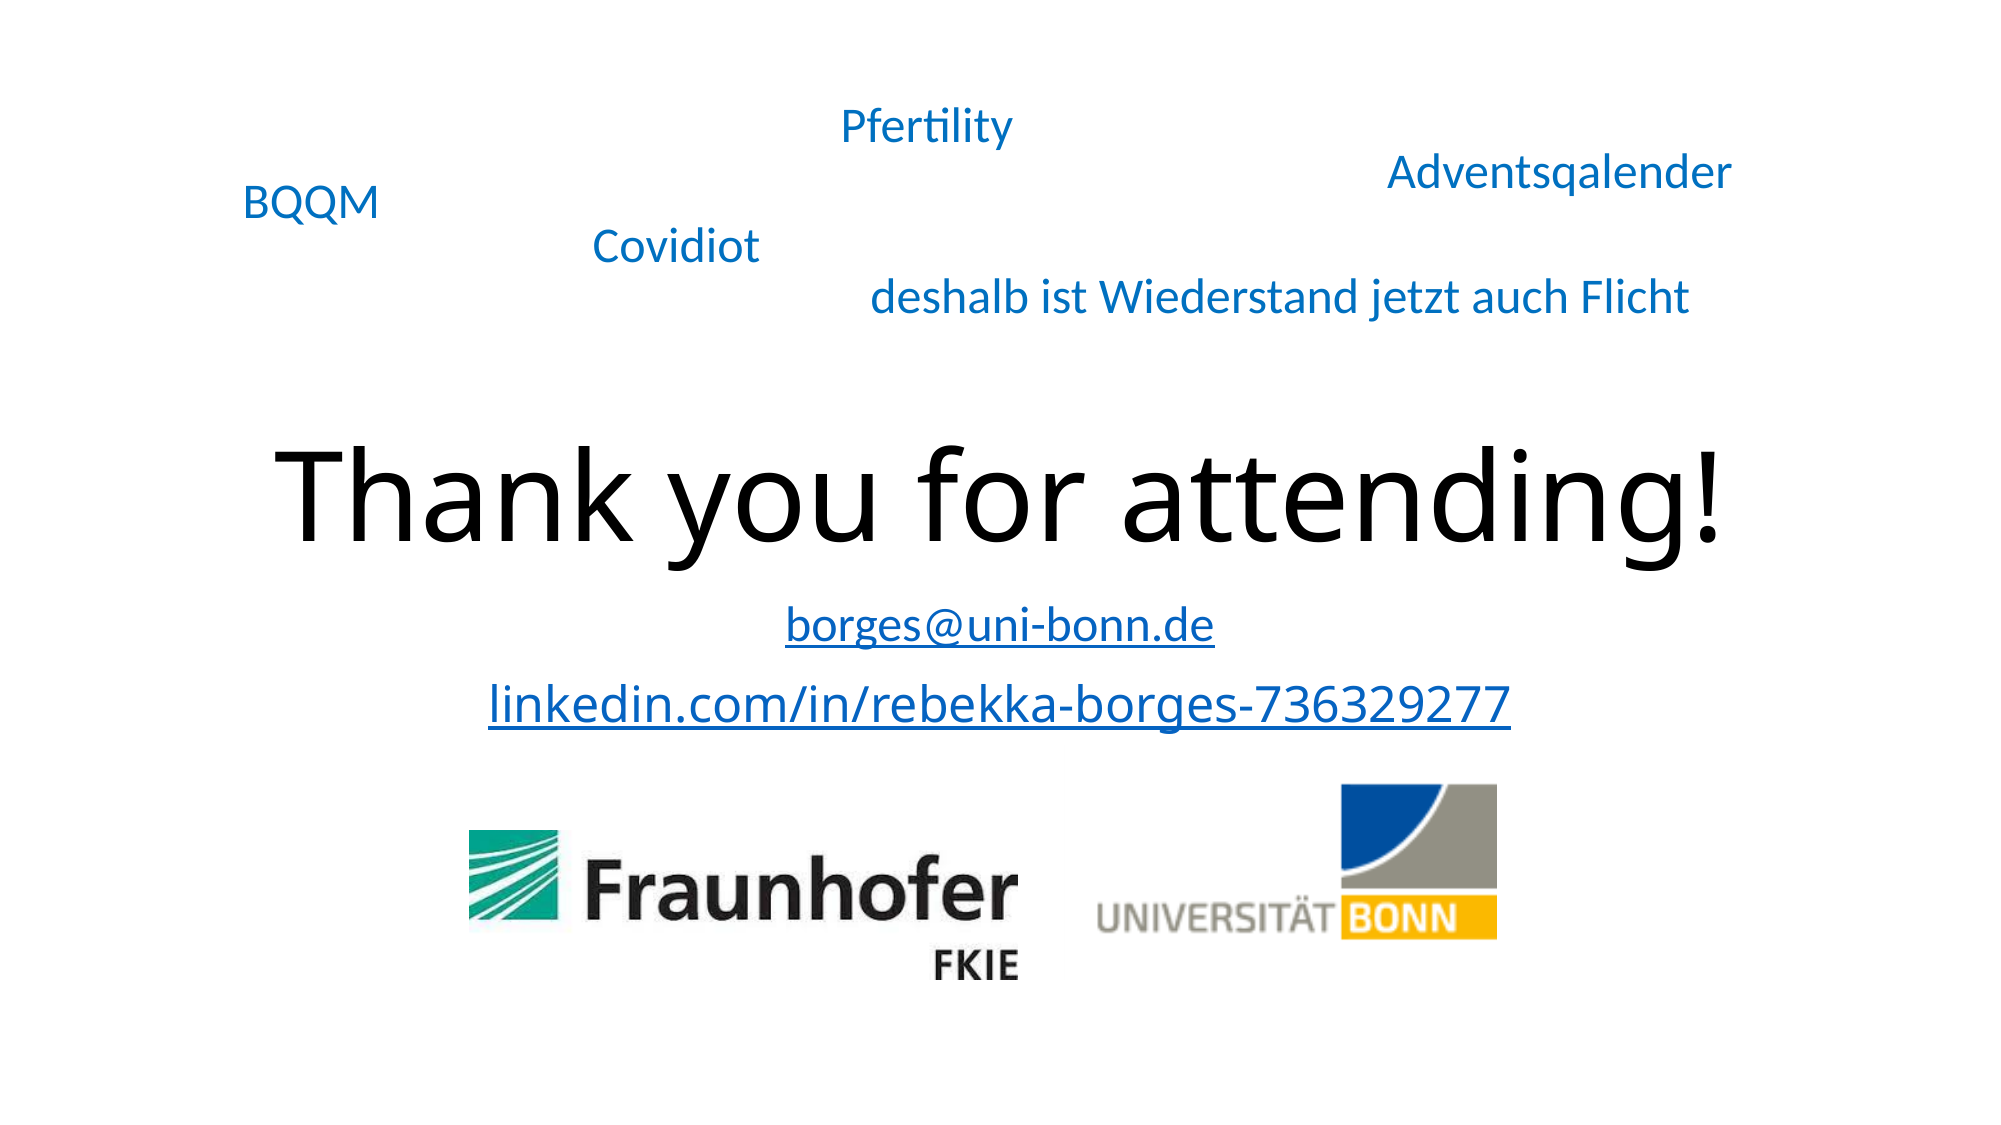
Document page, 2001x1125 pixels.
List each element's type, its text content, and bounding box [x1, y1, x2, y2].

text_box BQQM [103, 167, 519, 260]
text_box Pfertility [719, 91, 1135, 184]
text_box Adventsqalender [1352, 137, 1768, 231]
picture [1063, 745, 1497, 980]
text_box Covidiot [469, 211, 885, 304]
title Thank you for attending! [249, 184, 1750, 576]
text_box deshalb ist Wiederstand jetzt auch Flicht [825, 262, 1736, 400]
subtitle borges@uni-bonn.de linkedin.com/in/rebekka-borges-736329277 [249, 590, 1750, 863]
picture [469, 829, 1018, 980]
